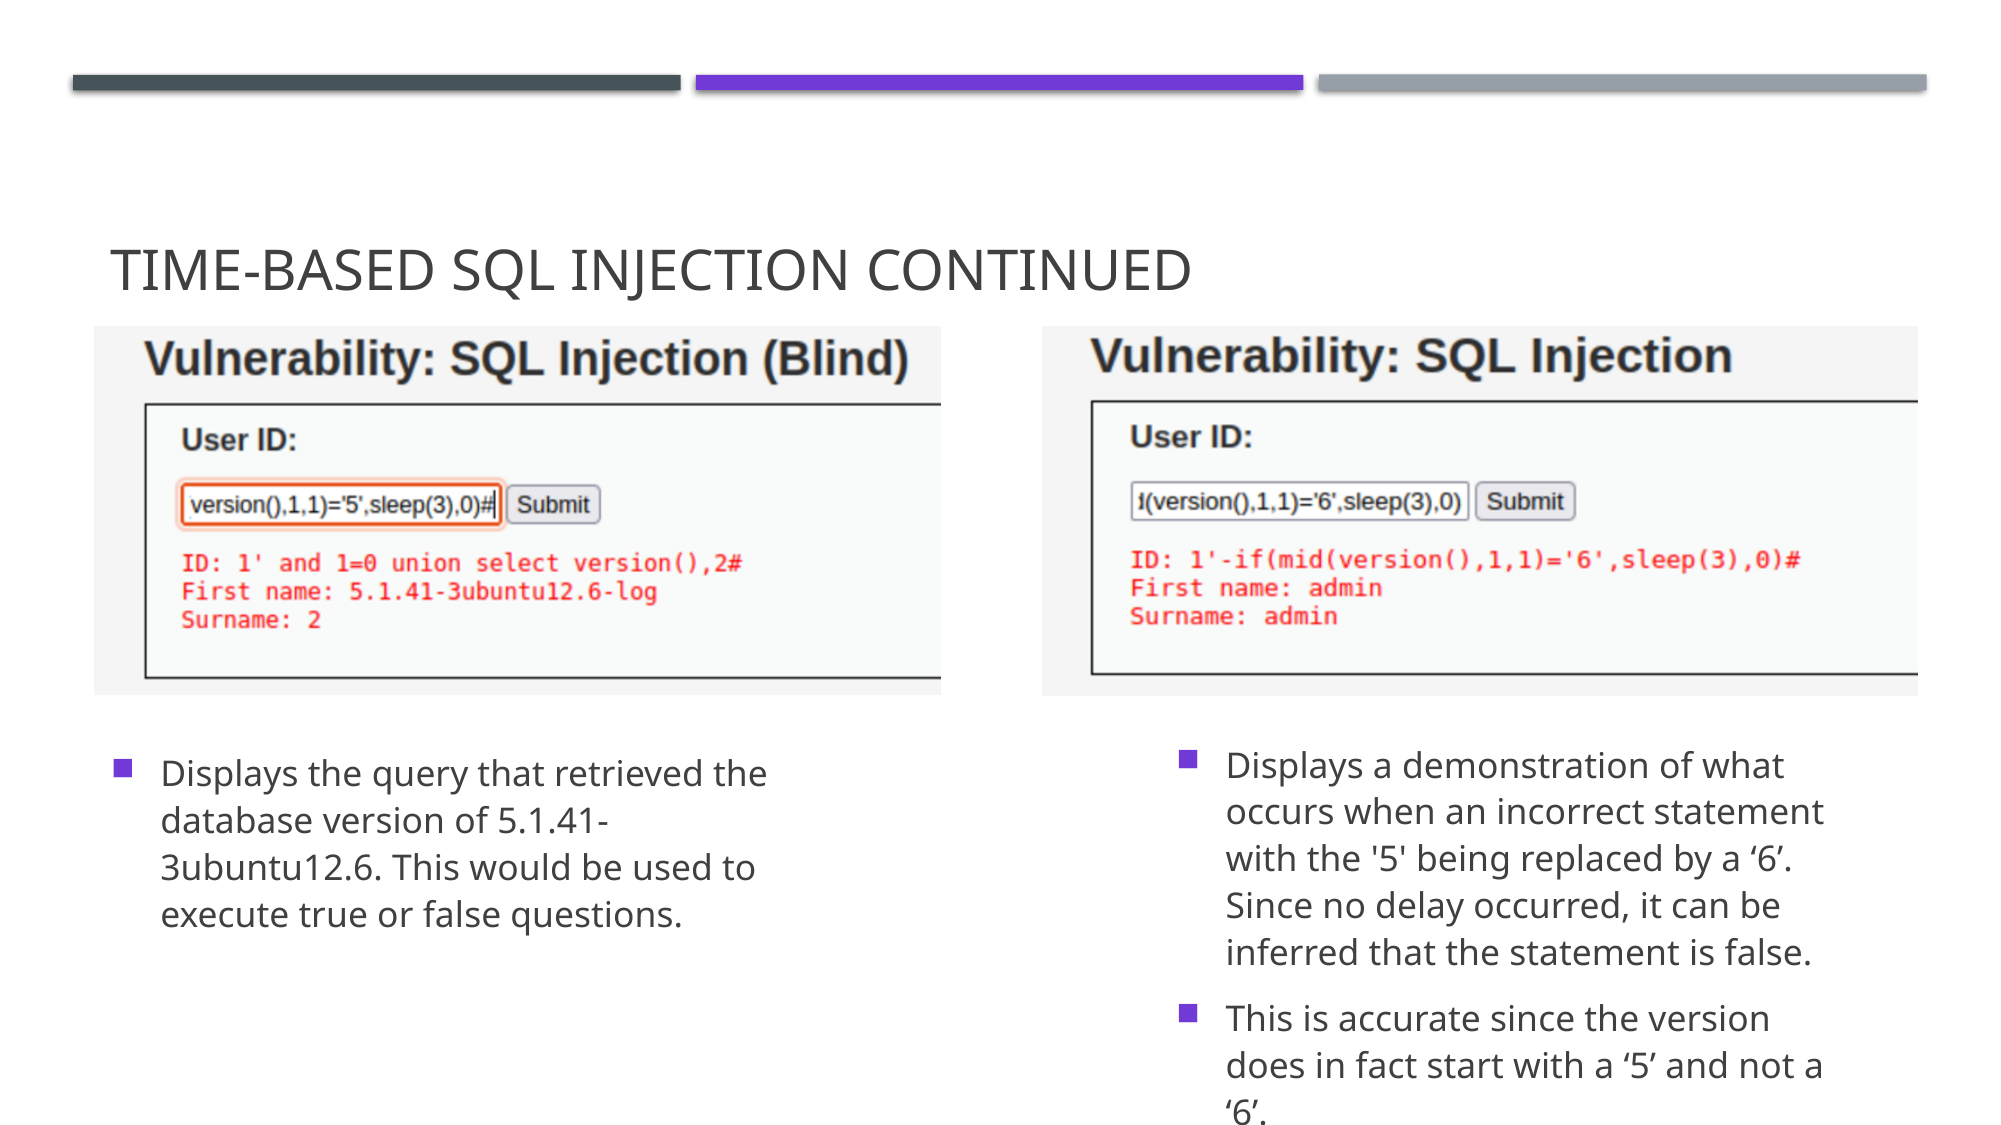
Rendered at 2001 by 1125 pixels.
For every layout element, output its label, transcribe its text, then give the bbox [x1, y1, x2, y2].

picture [1041, 326, 1918, 697]
list Displays the query that retrieved the database version of 5.1.41-3ubuntu12.6. This would be used to execute true or false questions. [95, 730, 789, 1018]
picture [94, 326, 941, 695]
text_box Displays a demonstration of what occurs when an incorrect statement with the '5' being replaced by a ‘6’. Since no delay occurred, it can be inferred that the statement is false. This is accurate since the version does in fact start with a ‘5’ and not a ‘6’. [1160, 730, 1854, 1125]
title TIME-BASED SQL INJECTION CONTINUED [95, 115, 1905, 311]
